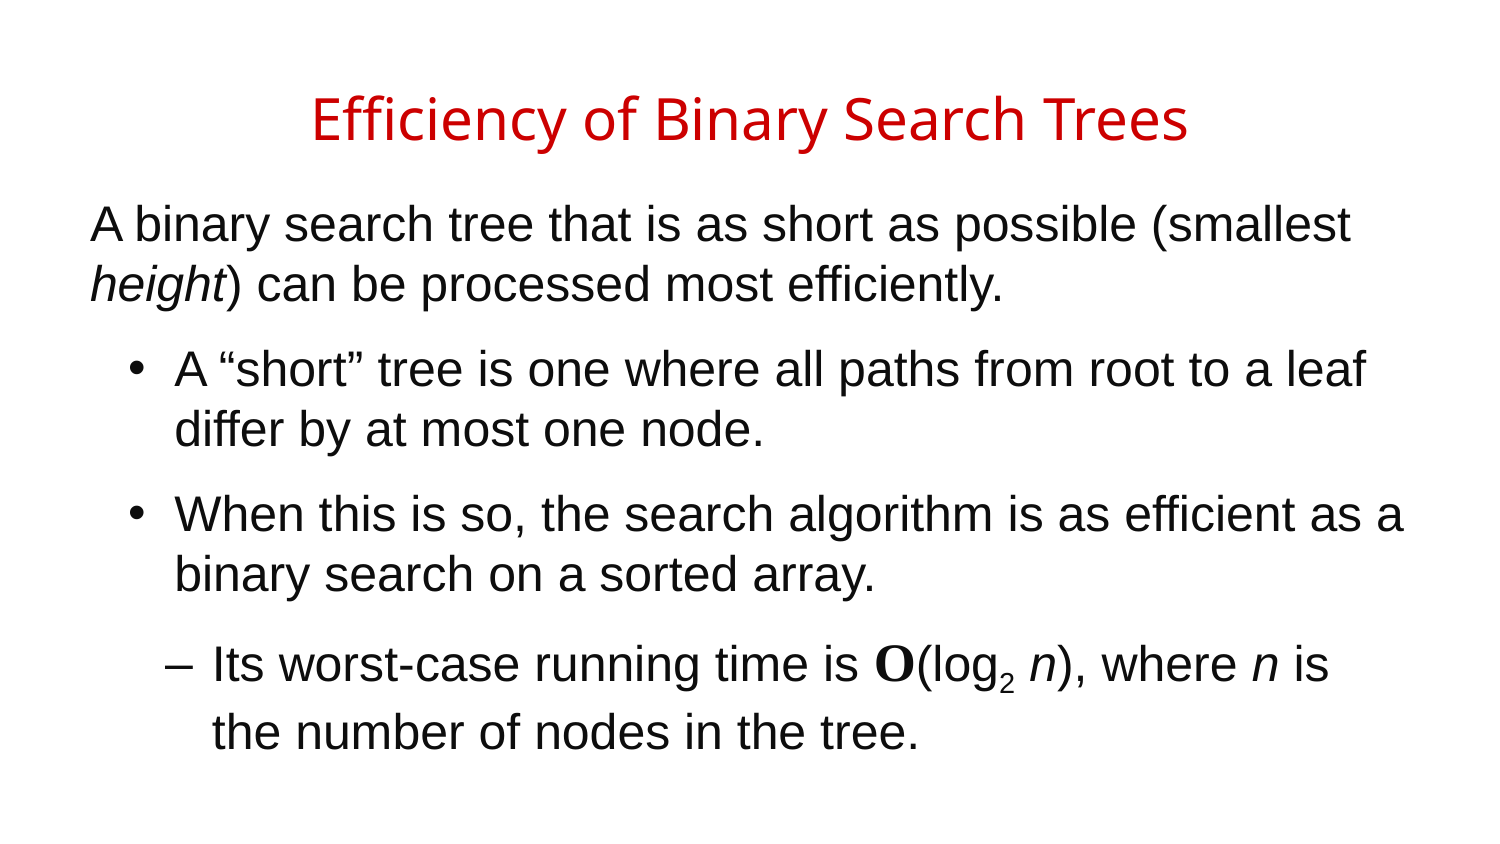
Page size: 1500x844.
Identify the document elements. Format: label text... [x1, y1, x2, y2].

title Efficiency of Binary Search Trees [75, 46, 1425, 184]
list A binary search tree that is as short as possible (smallest height) can be processed most efficiently. A “short” tree is one where all paths from root to a leaf differ by at most one node. When this is so, the search algorithm is as efficient as a binary search on a sorted array. Its worst-case running time is O(log2 n), where n is the number of nodes in the tree. [75, 184, 1425, 742]
